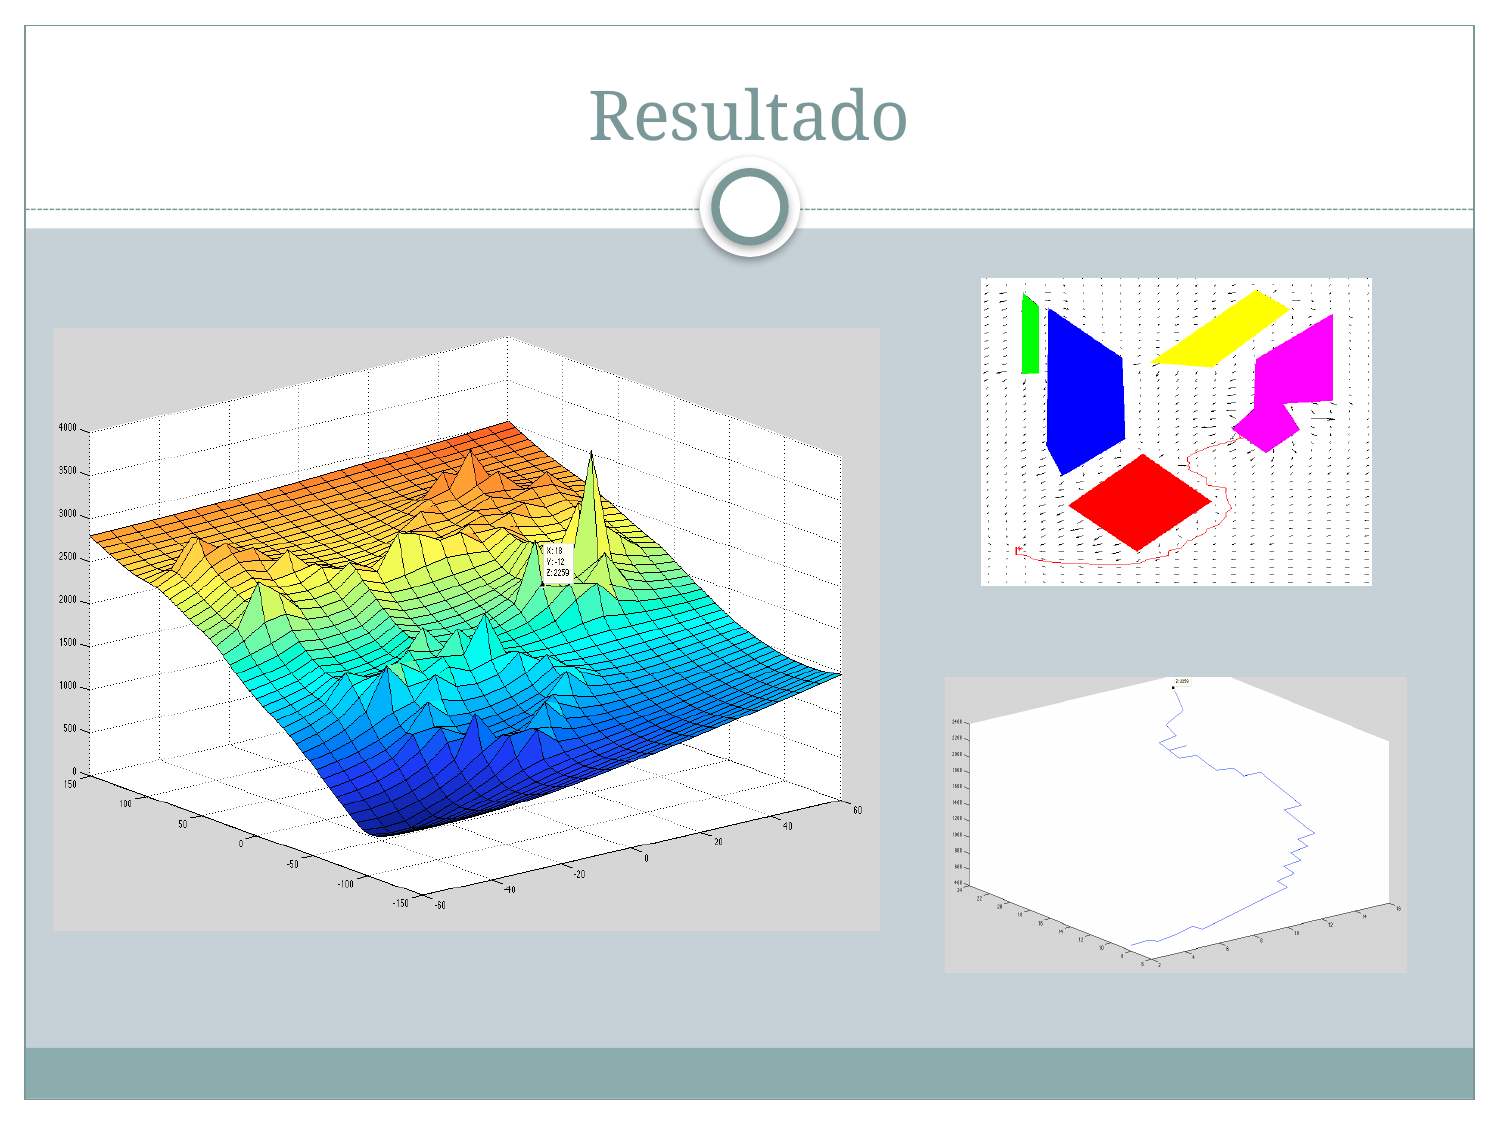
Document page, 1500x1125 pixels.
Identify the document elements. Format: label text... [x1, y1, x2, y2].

picture [52, 327, 881, 931]
picture [945, 677, 1407, 973]
picture [981, 278, 1372, 587]
title Resultado [49, 37, 1450, 162]
